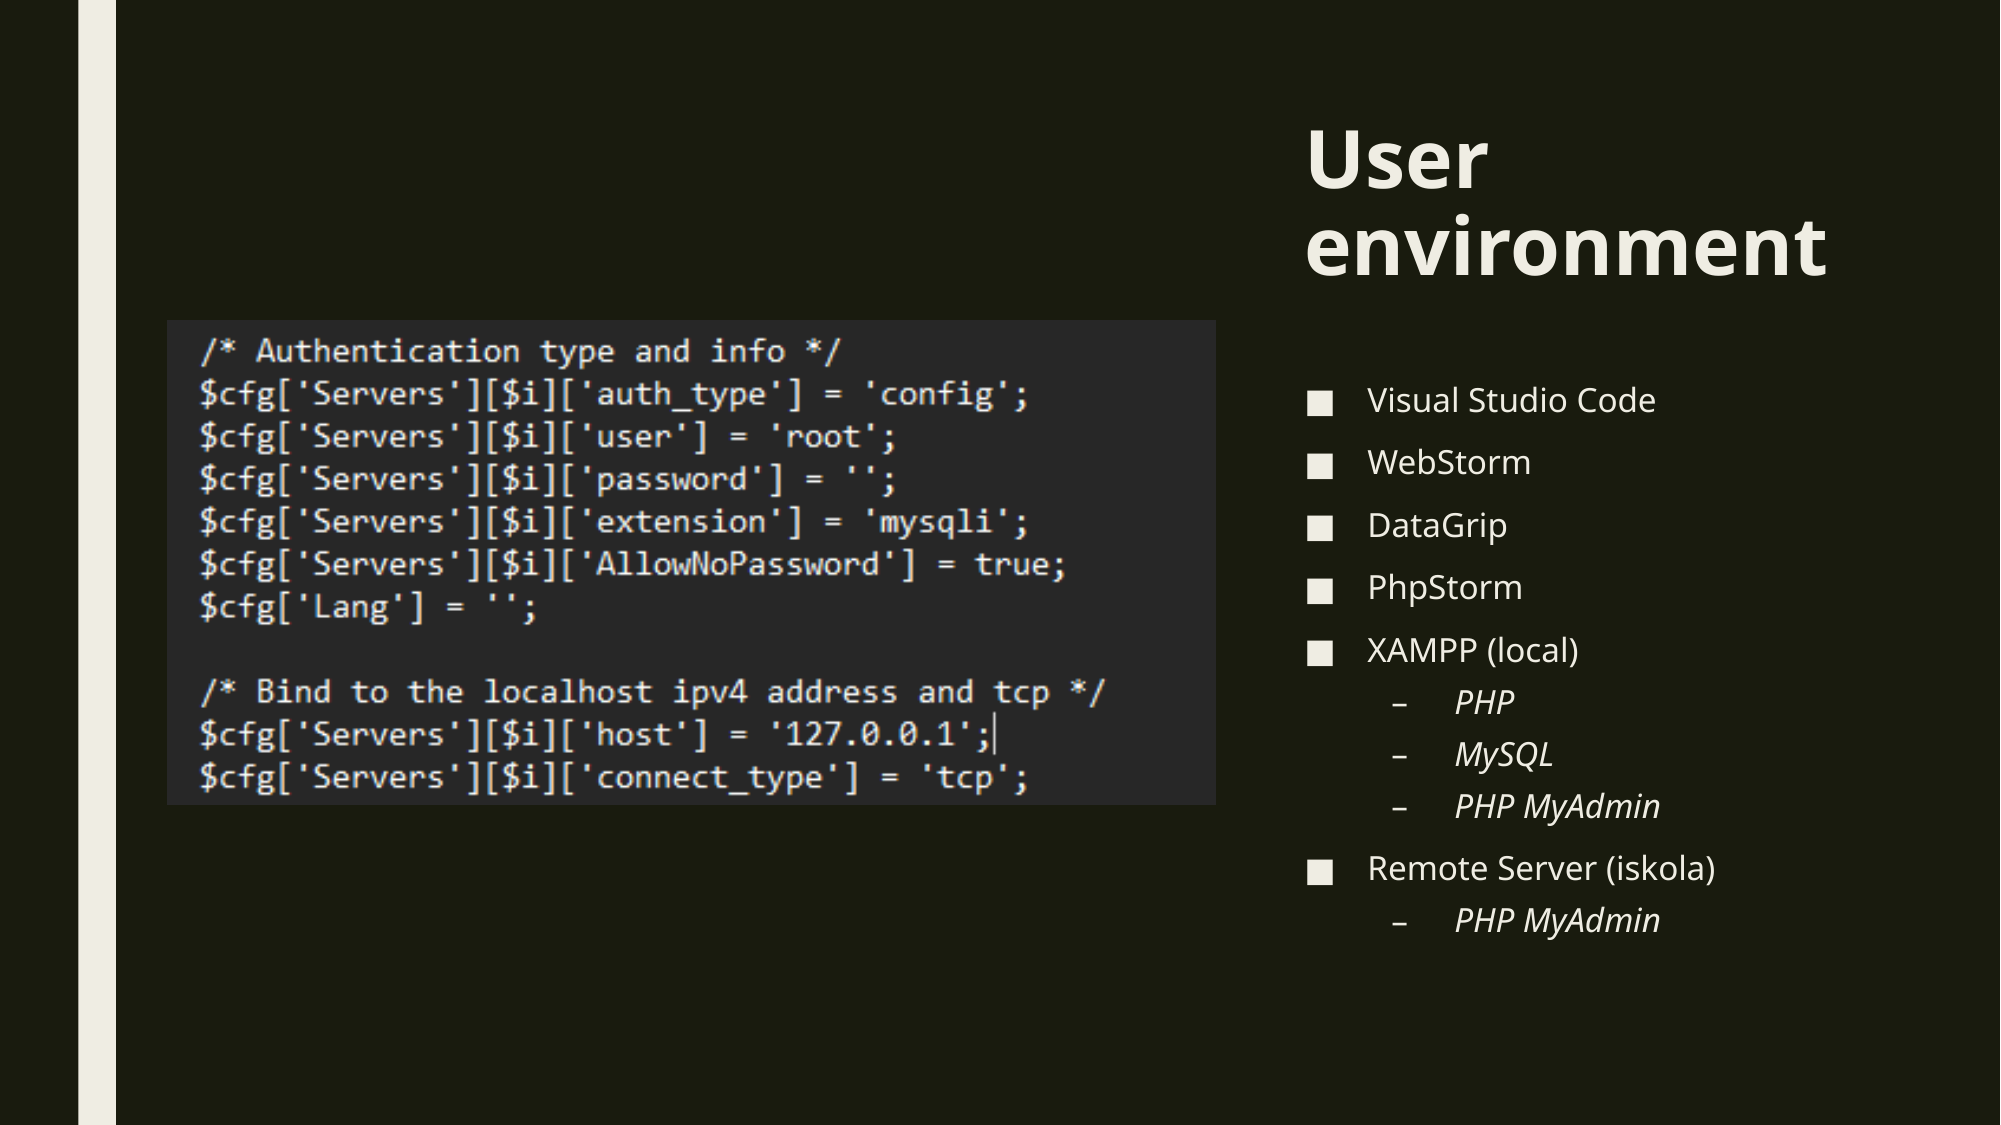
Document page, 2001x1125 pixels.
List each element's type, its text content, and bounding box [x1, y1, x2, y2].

picture [166, 320, 1216, 805]
list Visual Studio Code WebStorm DataGrip PhpStorm XAMPP (local) PHP MySQL PHP MyAdmin Remote Server (iskola) PHP MyAdmin [1289, 375, 1890, 963]
title User environment [1289, 112, 1890, 357]
text_box [76, 0, 119, 1125]
